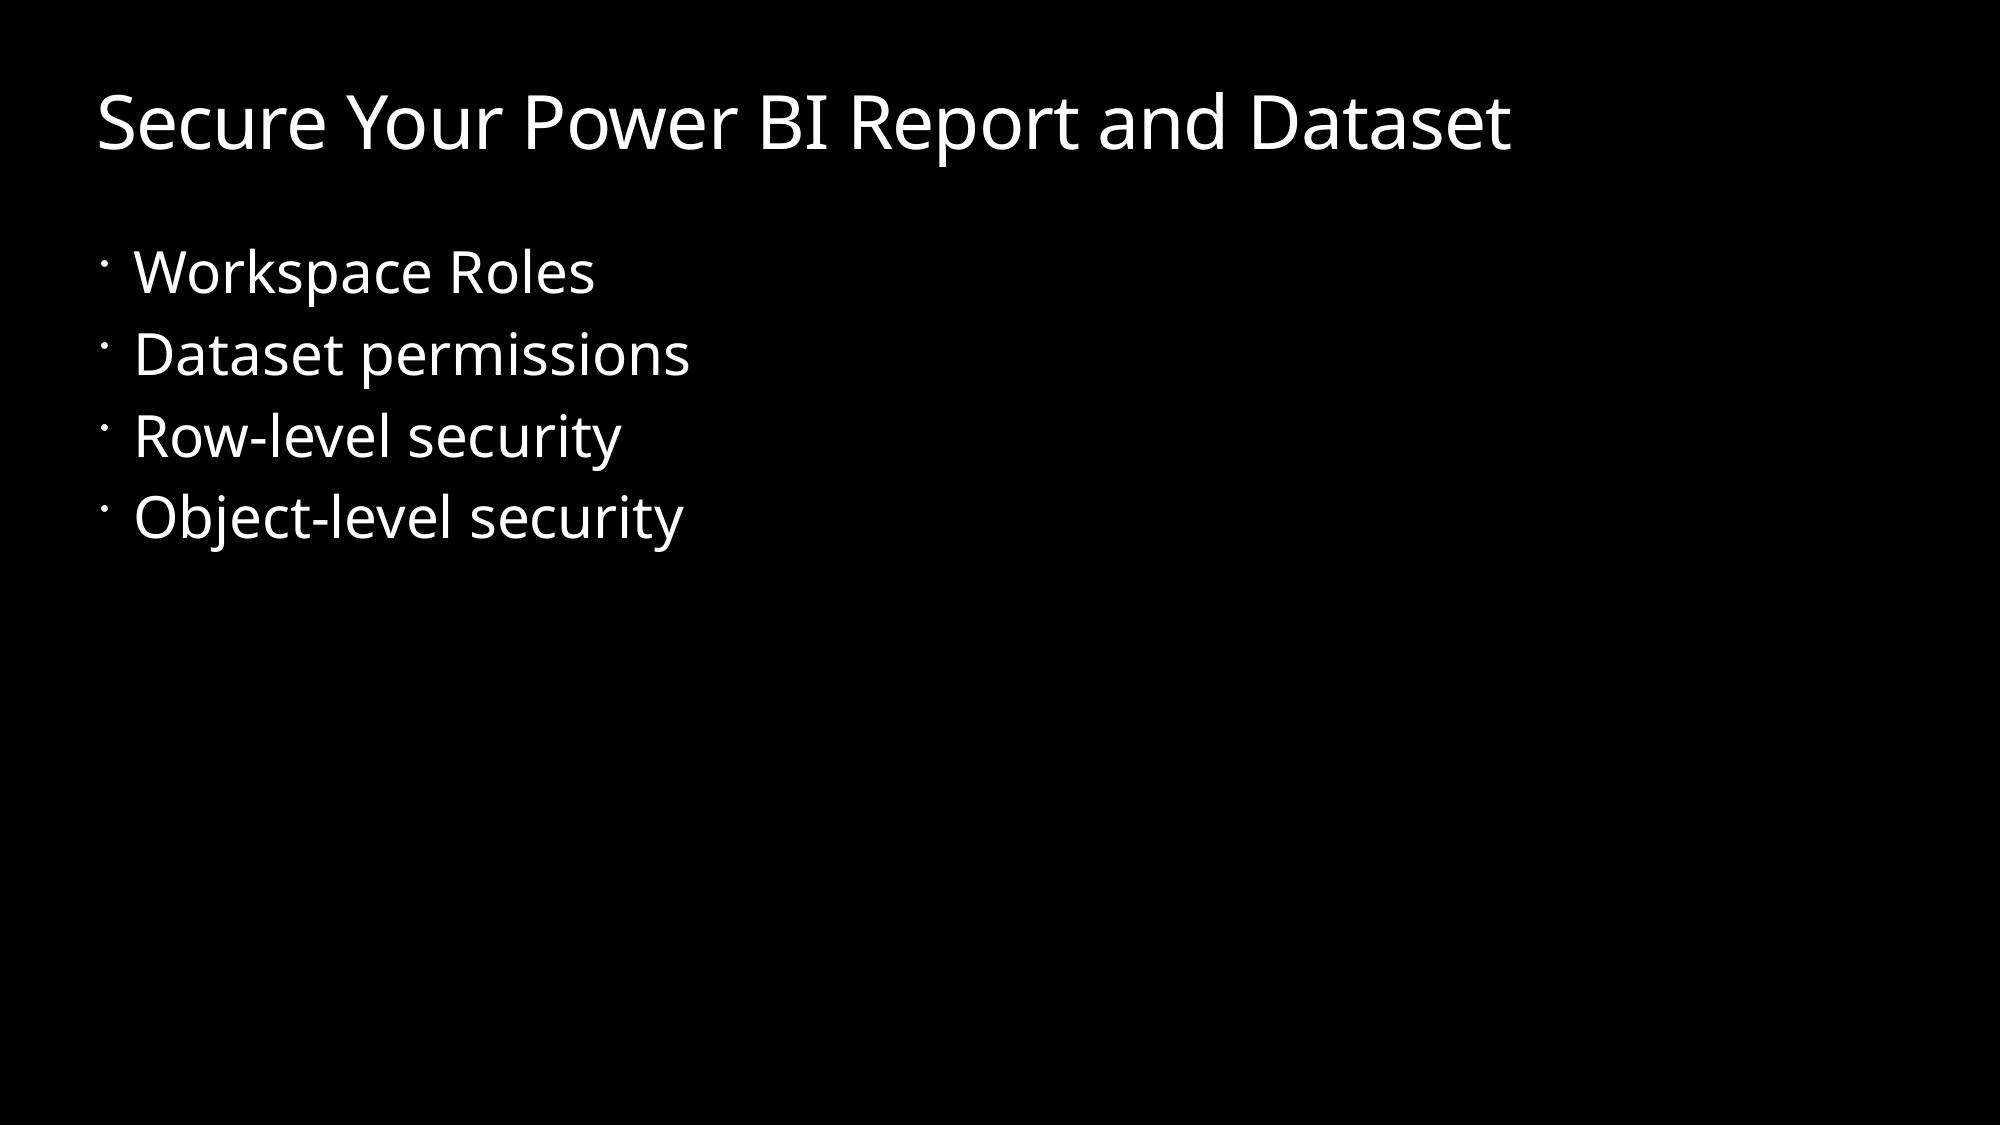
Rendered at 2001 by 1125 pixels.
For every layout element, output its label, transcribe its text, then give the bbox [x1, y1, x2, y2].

title Secure Your Power BI Report and Dataset [96, 75, 1904, 166]
list Workspace Roles Dataset permissions Row-level security Object-level security [95, 235, 1904, 561]
